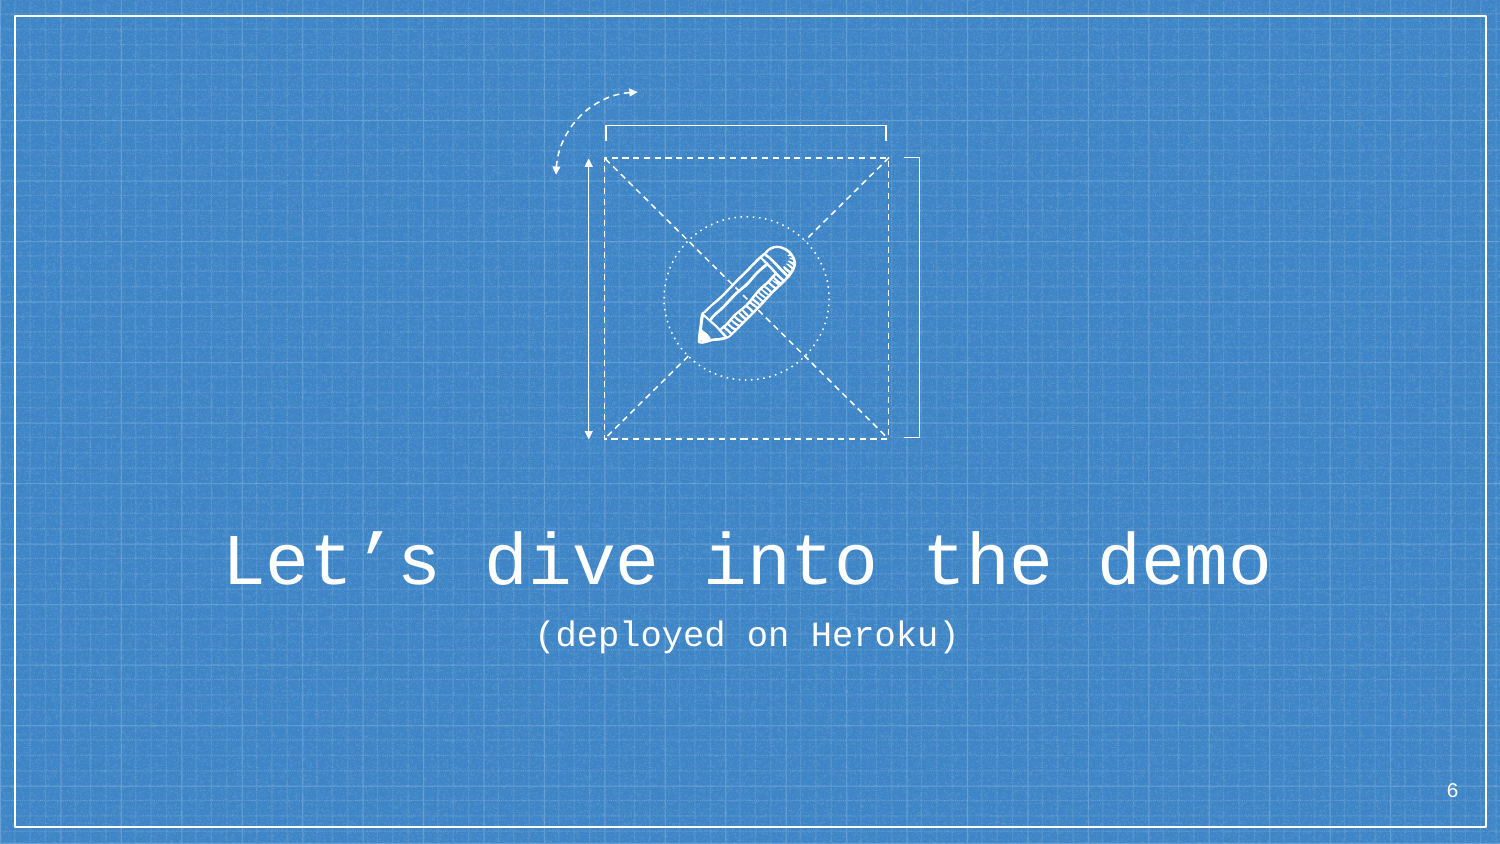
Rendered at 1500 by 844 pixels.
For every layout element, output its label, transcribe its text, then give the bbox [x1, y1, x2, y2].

slide_number ‹#› [1398, 761, 1474, 810]
picture [0, 0, 1500, 844]
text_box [554, 92, 920, 440]
subtitle Let’s dive into the demo (deployed on Heroku) [109, 496, 1385, 625]
